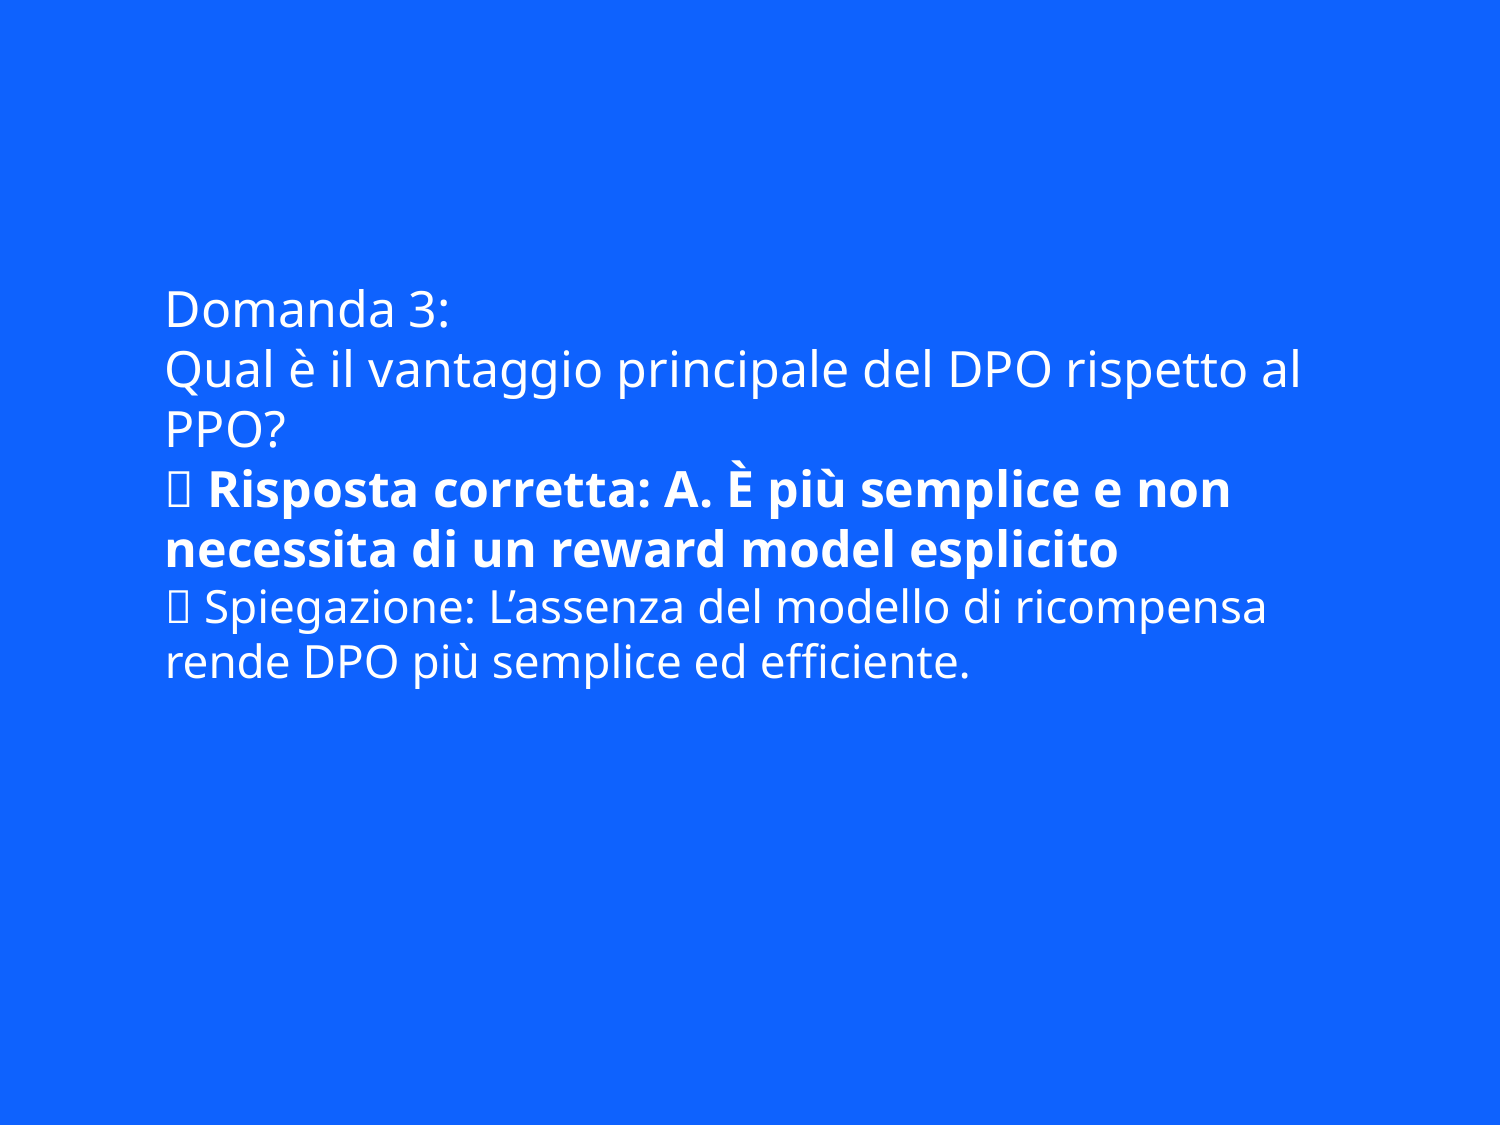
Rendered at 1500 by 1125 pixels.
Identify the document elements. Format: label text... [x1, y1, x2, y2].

text_box Domanda 3: Qual è il vantaggio principale del DPO rispetto al PPO? ✅ Risposta corretta: A. È più semplice e non necessita di un reward model esplicito 📘 Spiegazione: L’assenza del modello di ricompensa rende DPO più semplice ed efficiente. [149, 224, 1350, 695]
